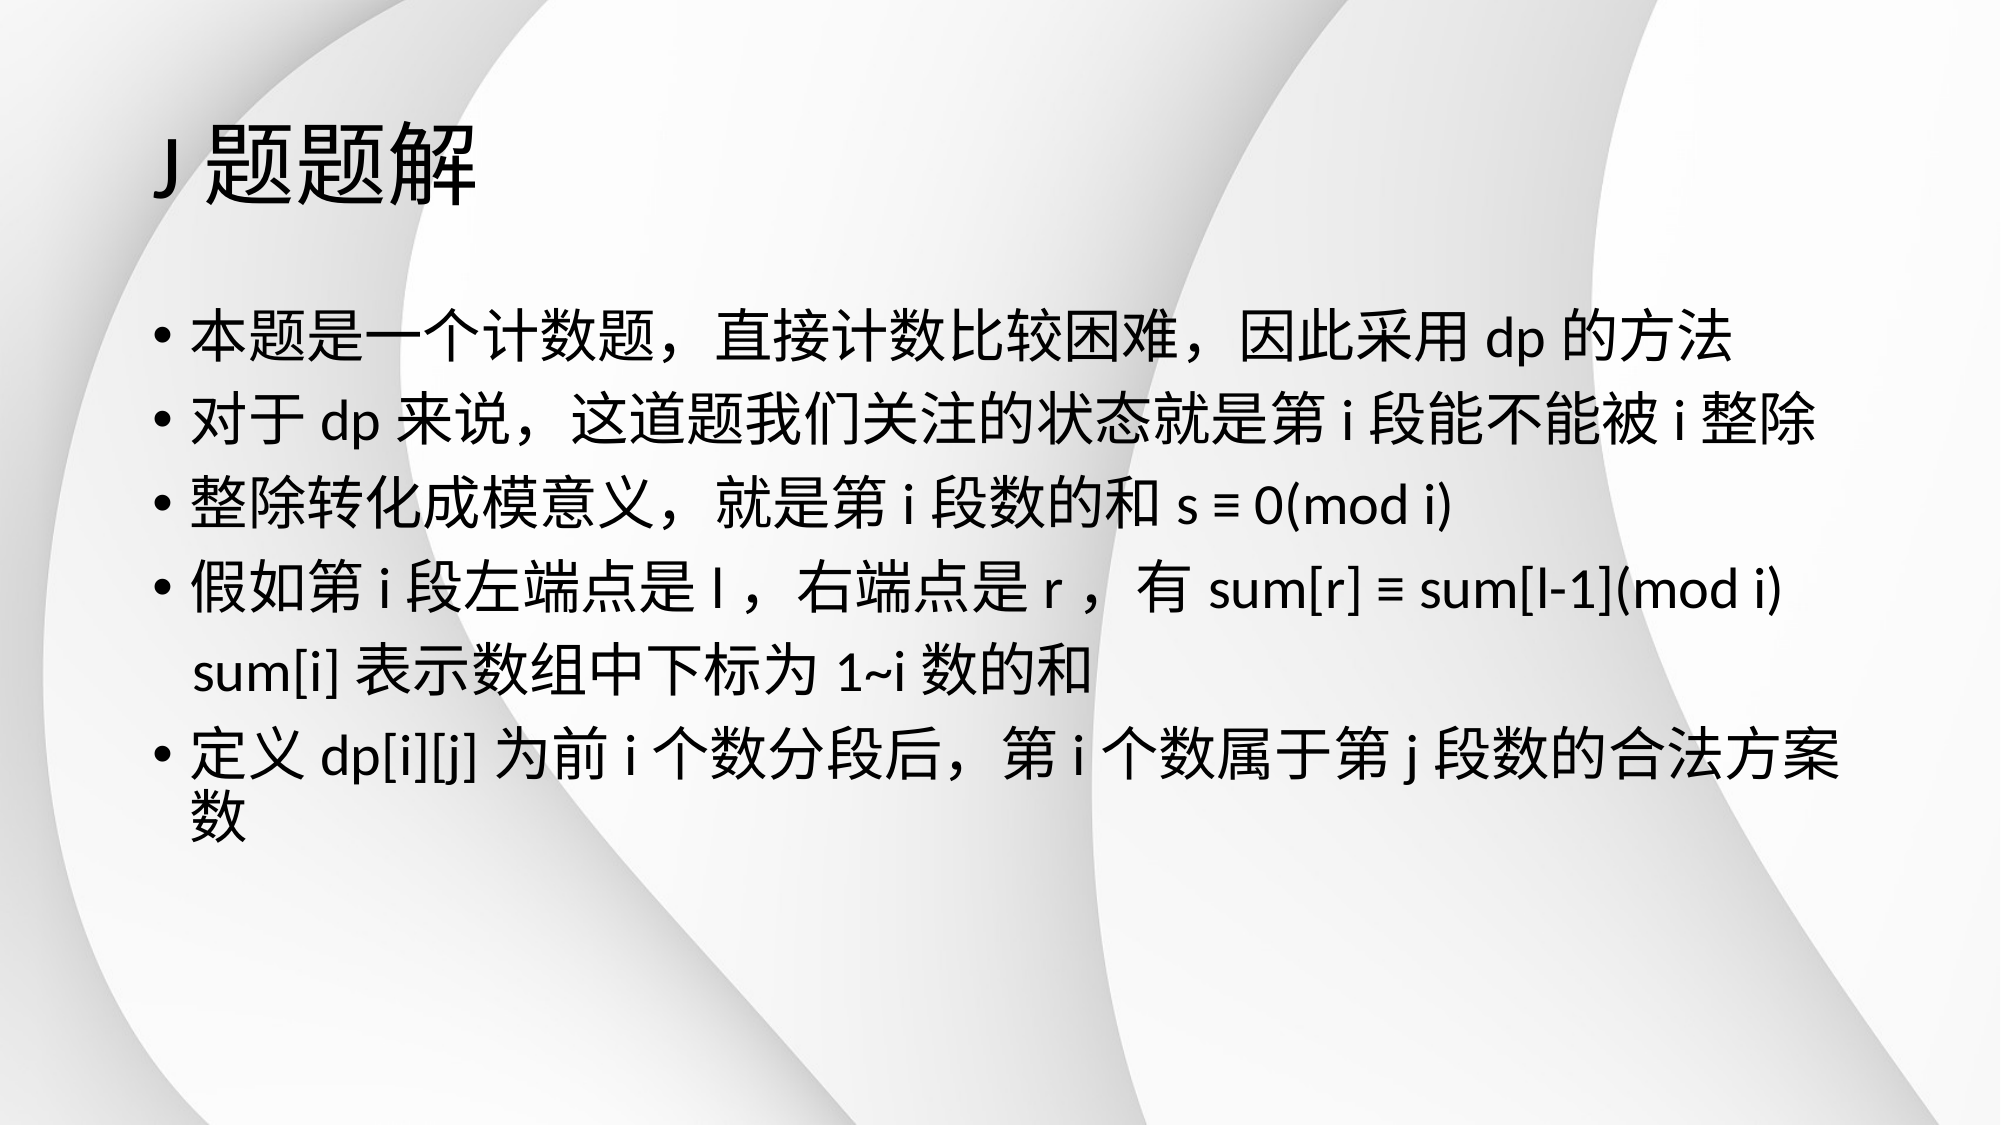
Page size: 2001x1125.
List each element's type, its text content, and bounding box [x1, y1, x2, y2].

title J题题解 [137, 59, 1863, 278]
picture [0, 0, 2001, 1125]
list 本题是一个计数题，直接计数比较困难，因此采用dp的方法 对于dp来说，这道题我们关注的状态就是第i段能不能被i整除 整除转化成模意义，就是第i段数的和s ≡ 0(mod i) 假如第i段左端点是l，右端点是r，有sum[r] ≡ sum[l-1](mod i) sum[i]表示数组中下标为1~i数的和 定义dp[i][j]为前i个数分段后，第i个数属于第j段数的合法方案数 [137, 299, 1863, 1014]
